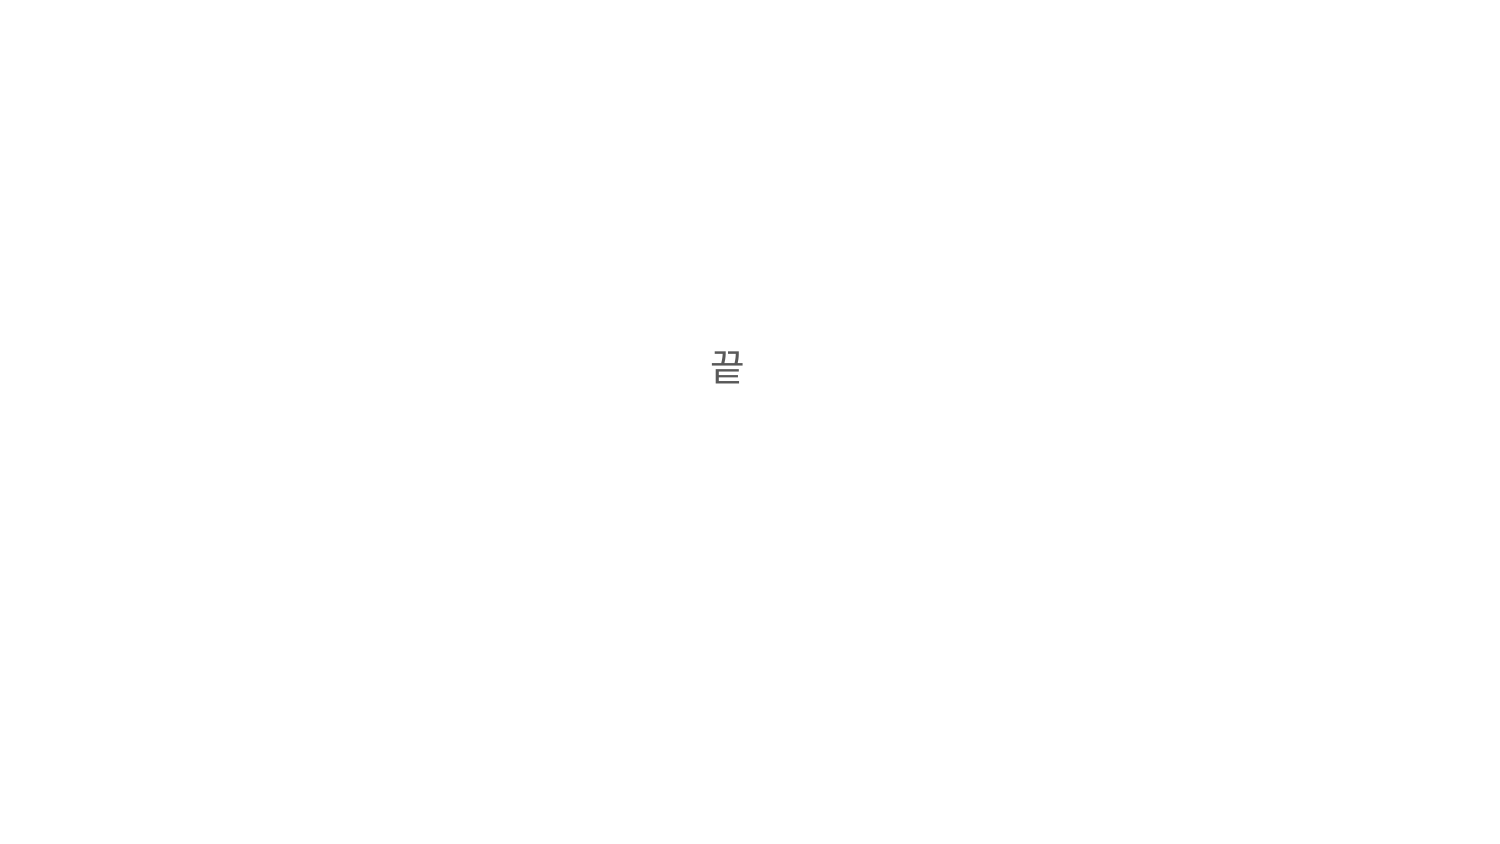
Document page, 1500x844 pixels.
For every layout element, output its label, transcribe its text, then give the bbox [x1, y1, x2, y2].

text_box 끝 [695, 328, 1381, 404]
